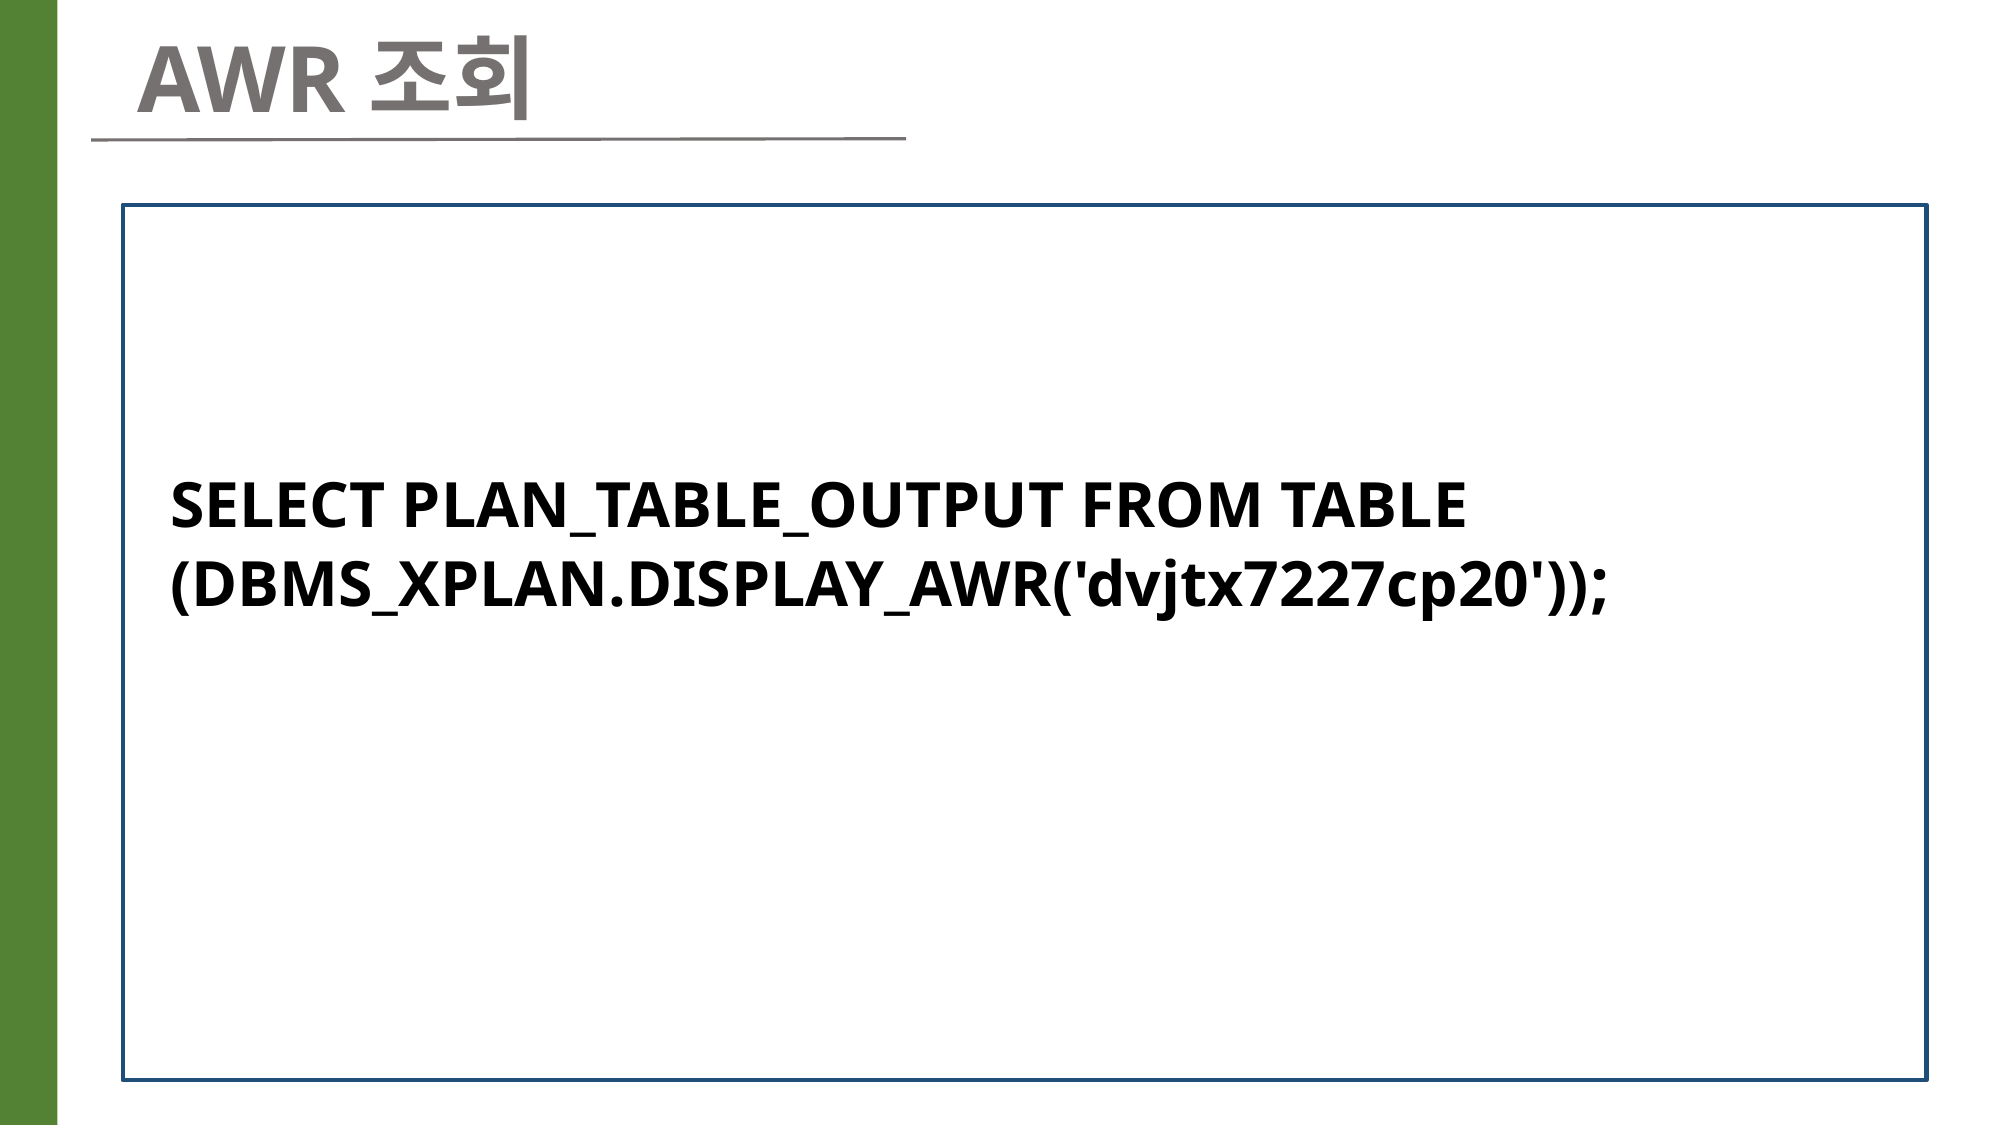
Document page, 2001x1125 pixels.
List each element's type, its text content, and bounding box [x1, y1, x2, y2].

text_box [0, 0, 58, 1125]
text_box AWR조회 [122, 13, 1268, 139]
text_box SELECT PLAN_TABLE_OUTPUT FROM TABLE (DBMS_XPLAN.DISPLAY_AWR('dvjtx7227cp20')); [122, 204, 1927, 1081]
